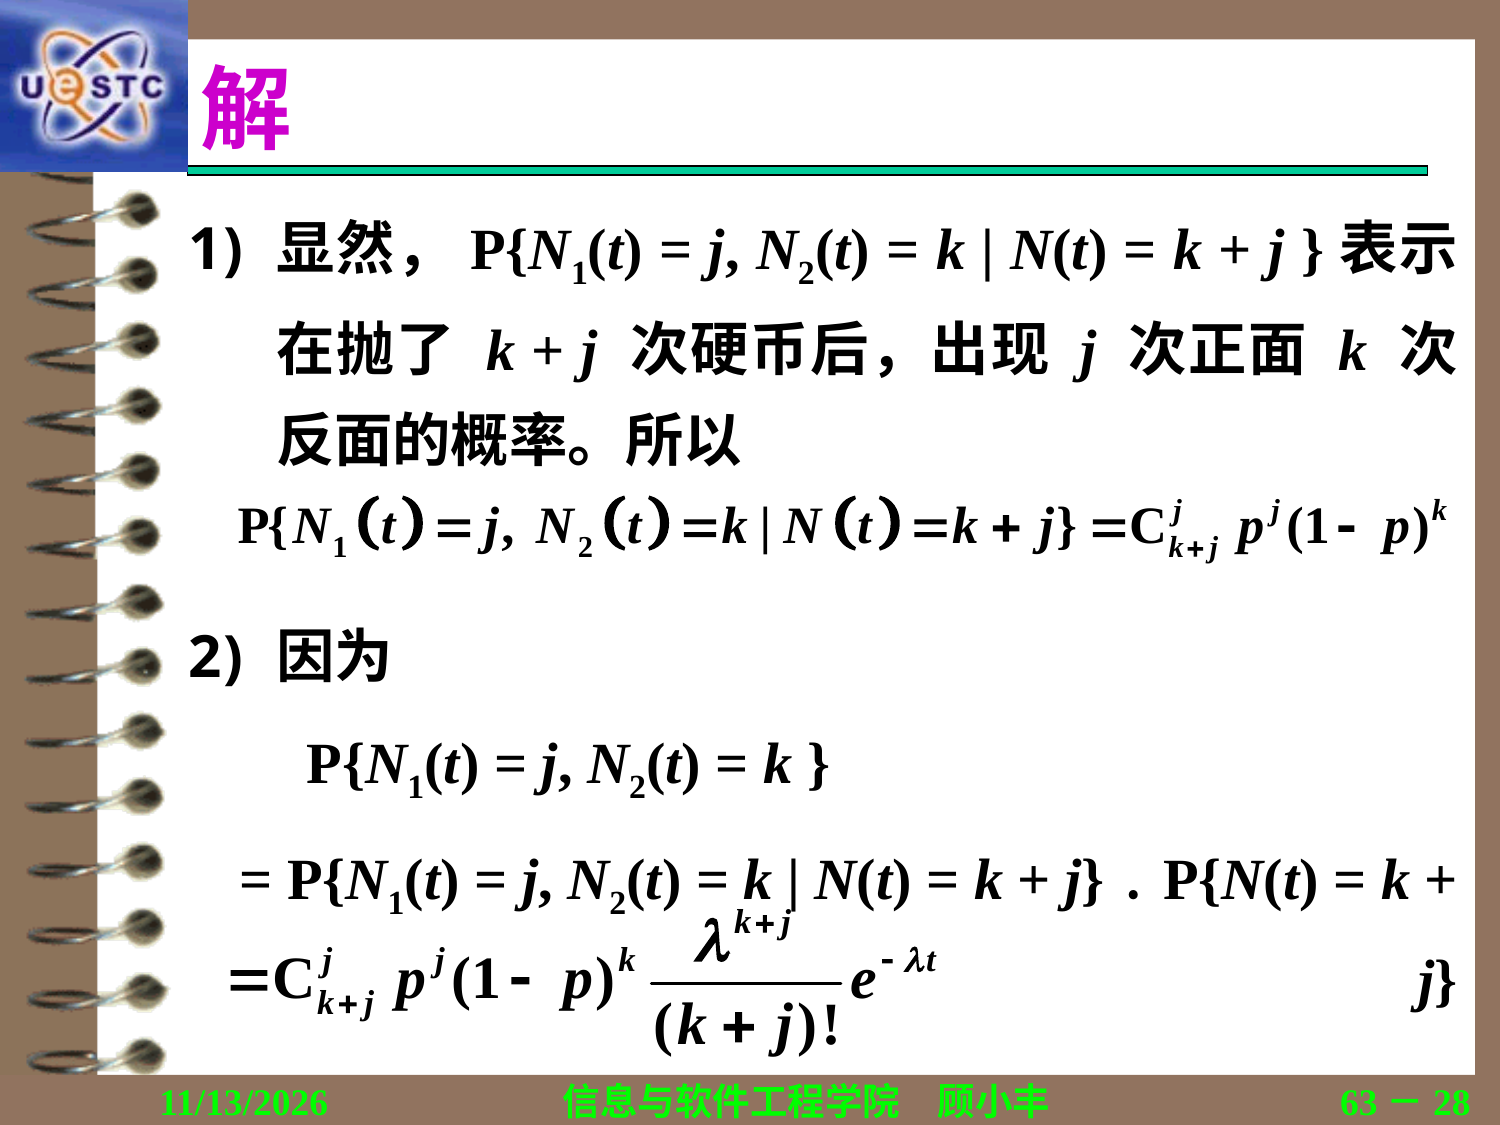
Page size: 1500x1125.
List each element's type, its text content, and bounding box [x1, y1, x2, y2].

footer 信息与软件工程学院 顾小丰 [462, 1077, 1151, 1123]
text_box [215, 892, 951, 1069]
list 显然，P{N1(t) = j, N2(t) = k | N(t) = k + j }表示在抛了 k + j 次硬币后，出现 j 次正面 k 次反面的概率。所以 因为 P{N1(t) = j, N2(t) = k } = P{N1(t) = j, N2(t) = k | N(t) = k + j}﹒P{N(t) = k + j} [188, 187, 1459, 891]
picture [0, 0, 194, 1075]
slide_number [159, 1077, 435, 1123]
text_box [229, 486, 1460, 575]
slide_number 63－28 [1220, 1077, 1471, 1123]
title 解 [200, 51, 1425, 162]
